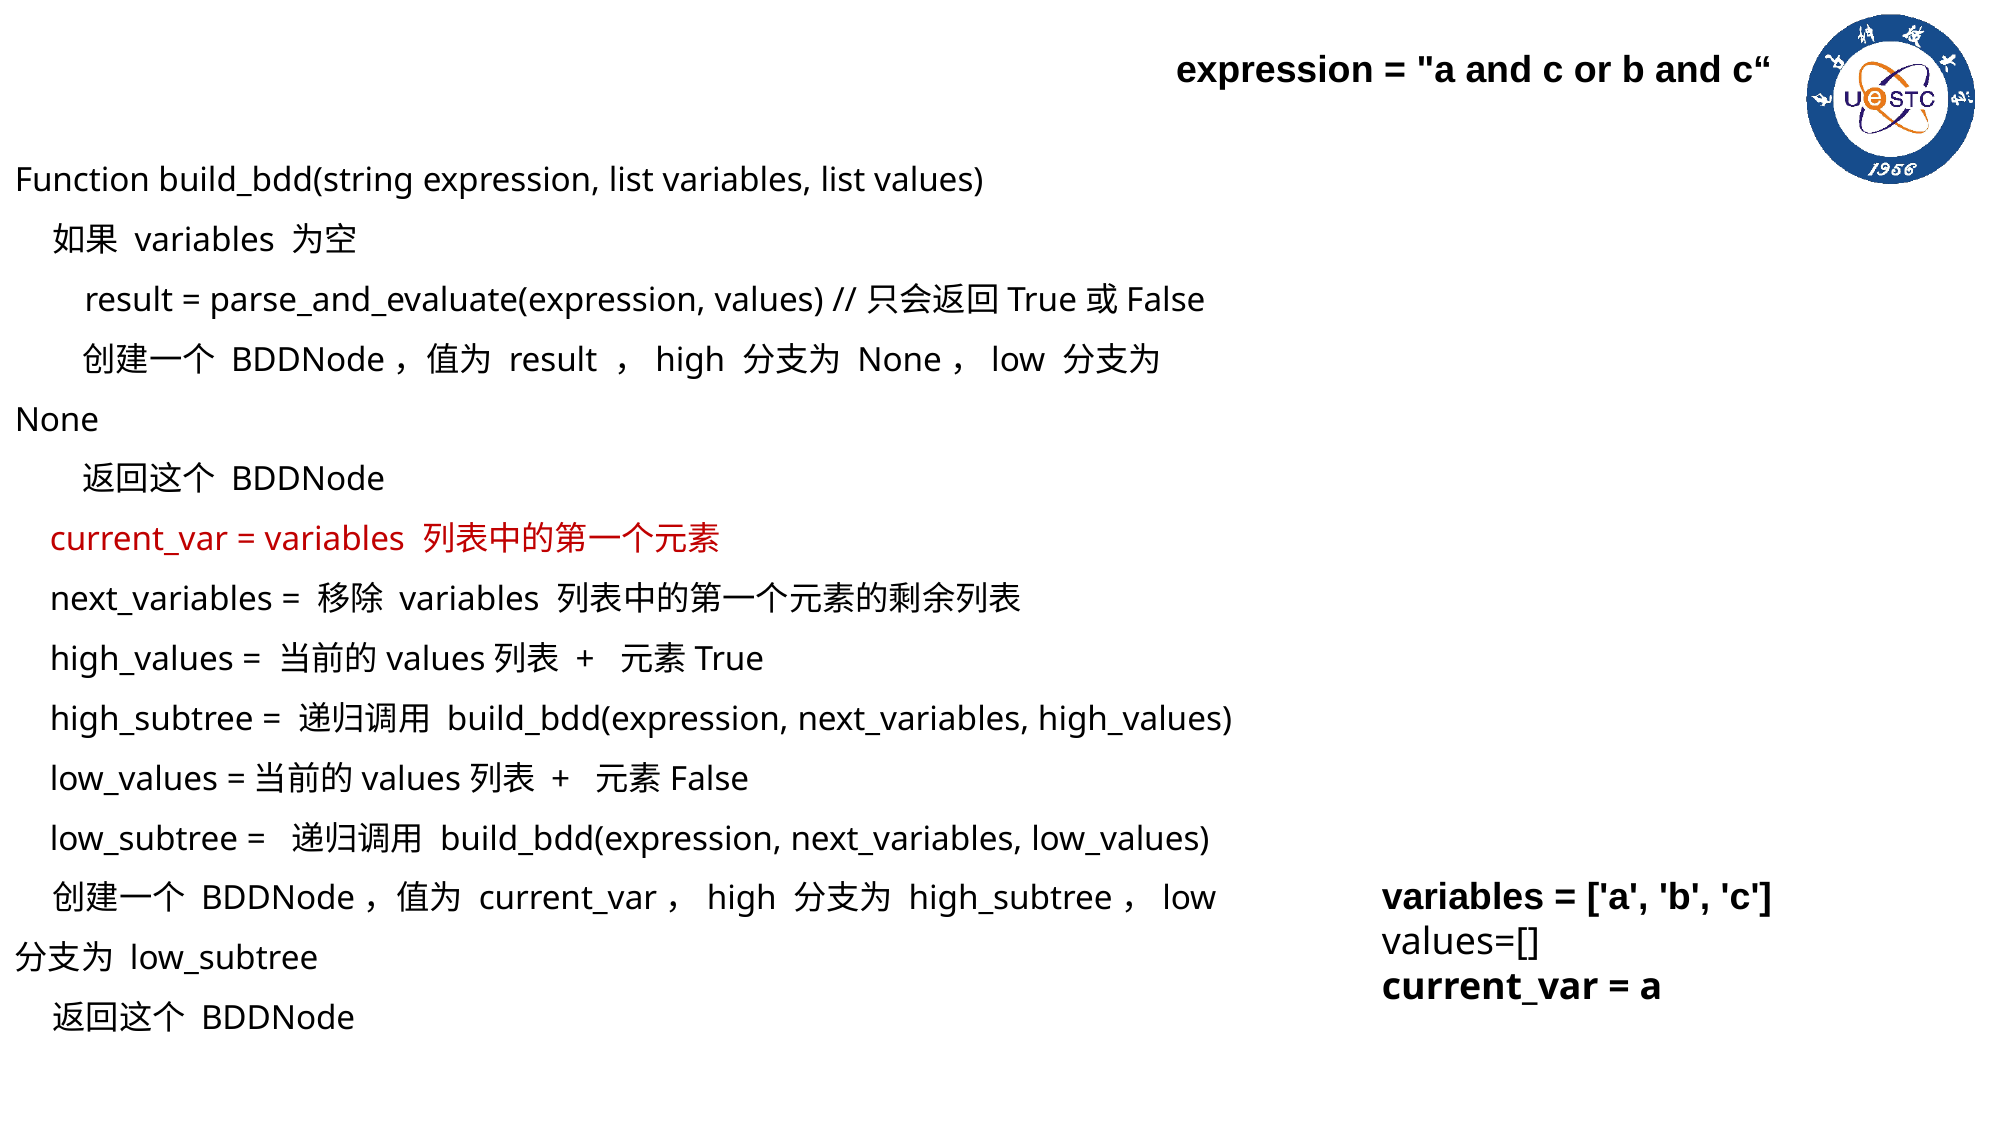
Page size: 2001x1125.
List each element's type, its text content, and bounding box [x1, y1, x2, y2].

text_box variables = ['a', 'b', 'c'] values=[] current_var = a [1367, 864, 1986, 1015]
text_box expression = "a and c or b and c“ [1161, 37, 1788, 98]
text_box Function build_bdd(string expression, list variables, list values) 如果 variables 为空 result = parse_and_evaluate(expression, values) //只会返回True或False 创建一个 BDDNode，值为 result ，high 分支为 None，low 分支为 None 返回这个 BDDNode current_var = variables 列表中的第一个元素 next_variables = 移除 variables 列表中的第一个元素的剩余列表 high_values = 当前的values列表 + 元素True high_subtree = 递归调用 build_bdd(expression, next_variables, high_values) low_values =当前的values列表 + 元素False low_subtree = 递归调用 build_bdd(expression, next_variables, low_values) 创建一个 BDDNode，值为 current_var，high 分支为 high_subtree，low 分支为 low_subtree 返回这个 BDDNode [0, 130, 1263, 1044]
picture [1797, 4, 1986, 193]
